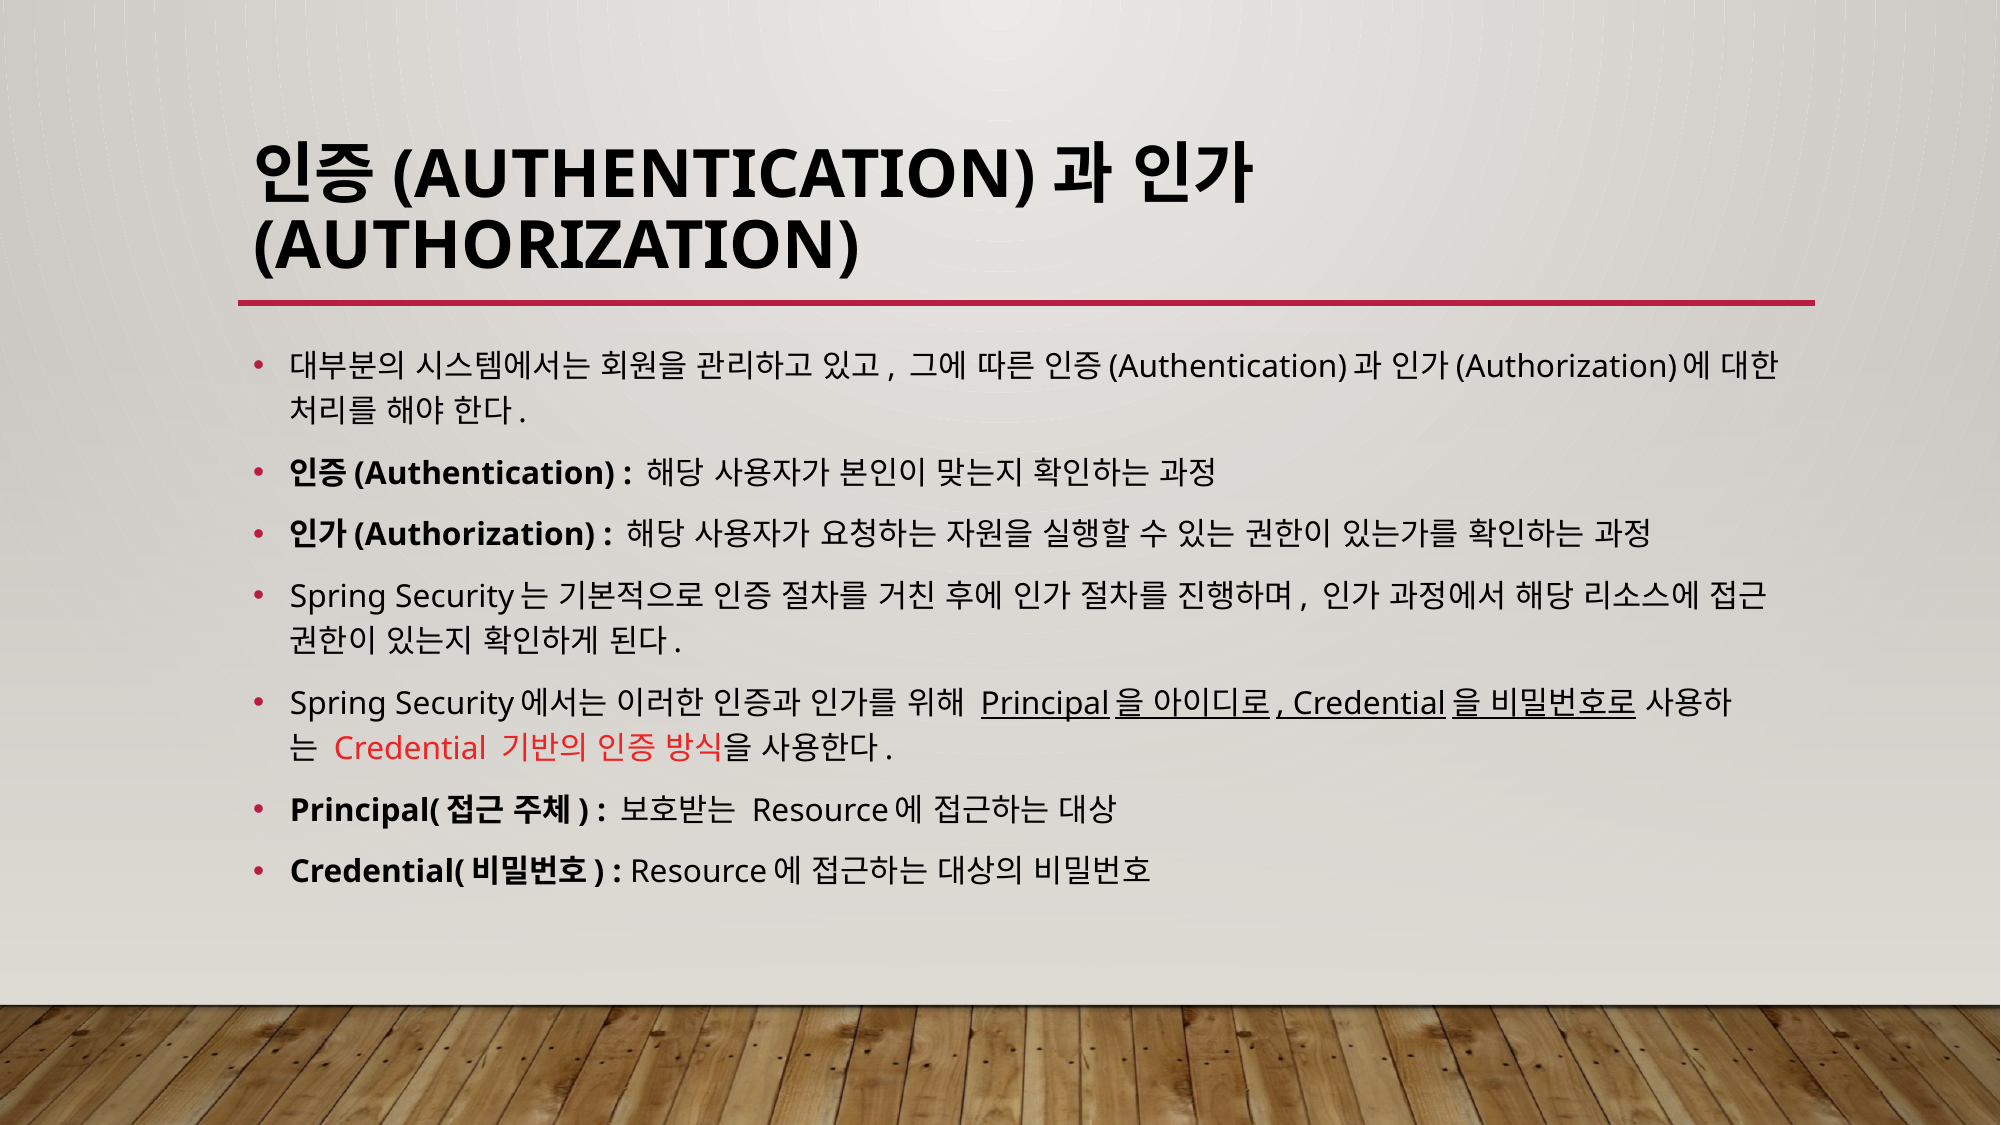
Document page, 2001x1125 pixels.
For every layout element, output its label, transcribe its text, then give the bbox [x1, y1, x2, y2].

title 인증(Authentication)과 인가(Authorization) [238, 131, 1814, 305]
picture [0, 1005, 2000, 1125]
list 대부분의 시스템에서는 회원을 관리하고 있고, 그에 따른 인증(Authentication)과 인가(Authorization)에 대한 처리를 해야 한다. 인증(Authentication) : 해당 사용자가 본인이 맞는지 확인하는 과정 인가(Authorization) : 해당 사용자가 요청하는 자원을 실행할 수 있는 권한이 있는가를 확인하는 과정 Spring Security는 기본적으로 인증 절차를 거친 후에 인가 절차를 진행하며, 인가 과정에서 해당 리소스에 접근 권한이 있는지 확인하게 된다. Spring Security에서는 이러한 인증과 인가를 위해 Principal을 아이디로, Credential을 비밀번호로 사용하는 Credential 기반의 인증 방식을 사용한다. Principal(접근 주체) : 보호받는 Resource에 접근하는 대상 Credential(비밀번호) : Resource에 접근하는 대상의 비밀번호 [238, 330, 1814, 897]
